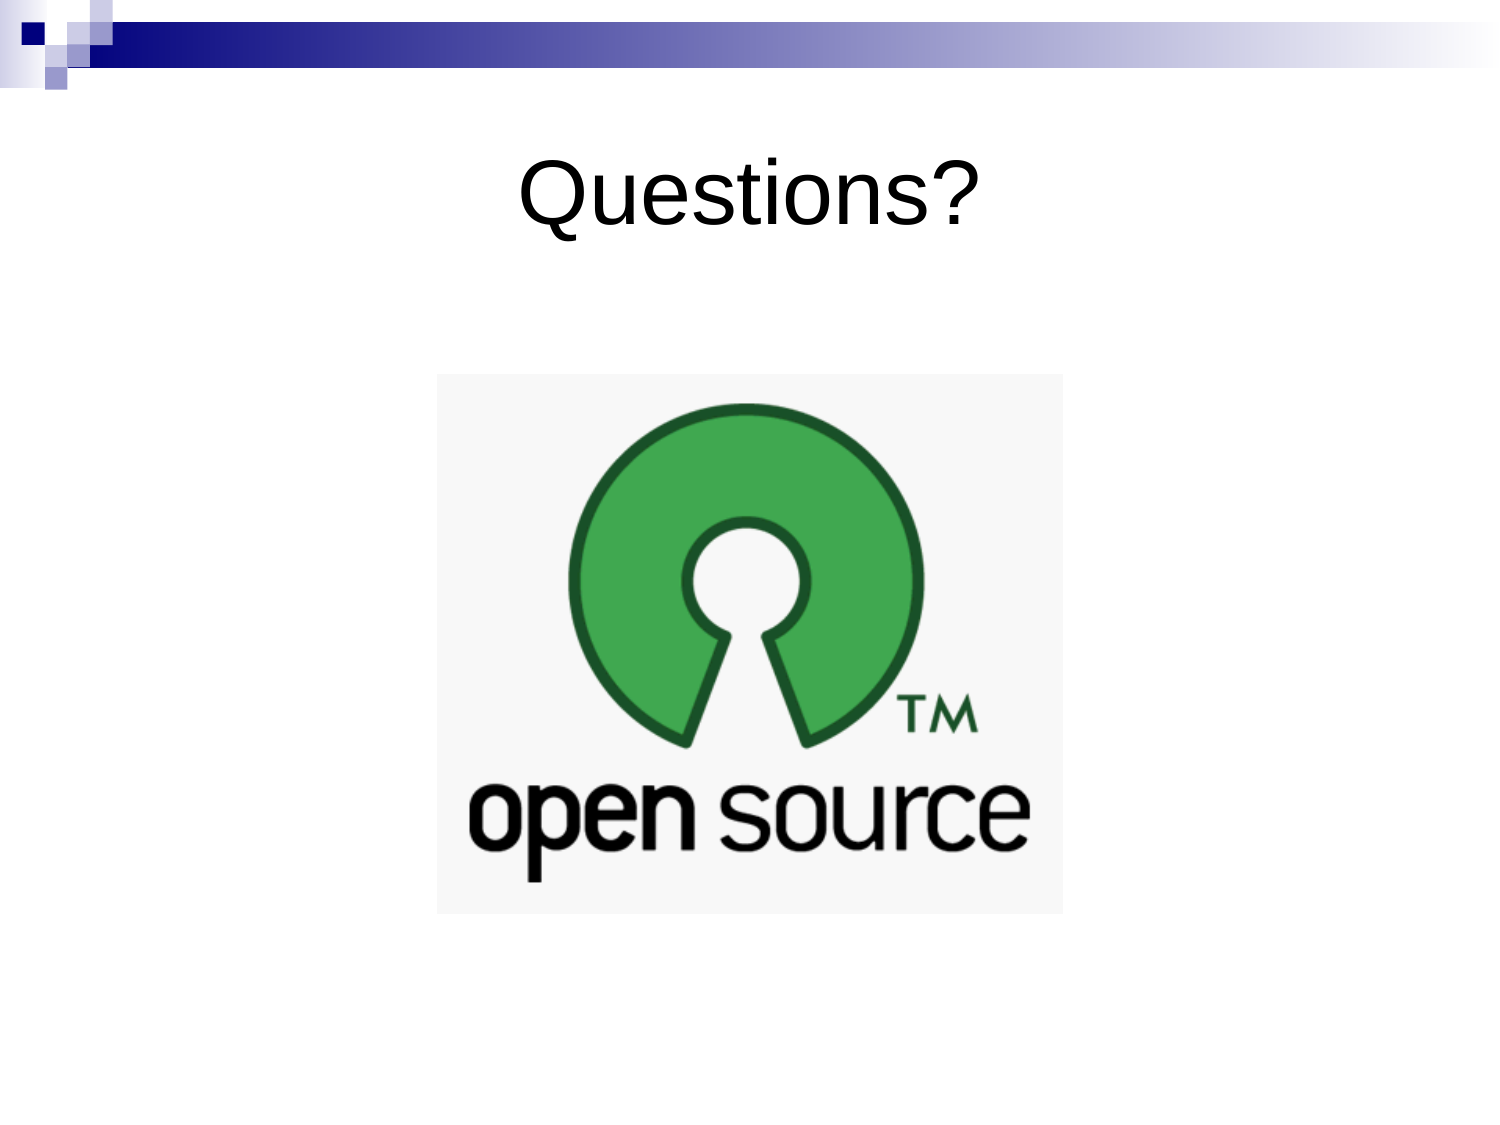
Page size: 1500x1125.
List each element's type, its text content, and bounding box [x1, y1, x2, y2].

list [437, 373, 1063, 914]
title Questions? [75, 75, 1425, 300]
